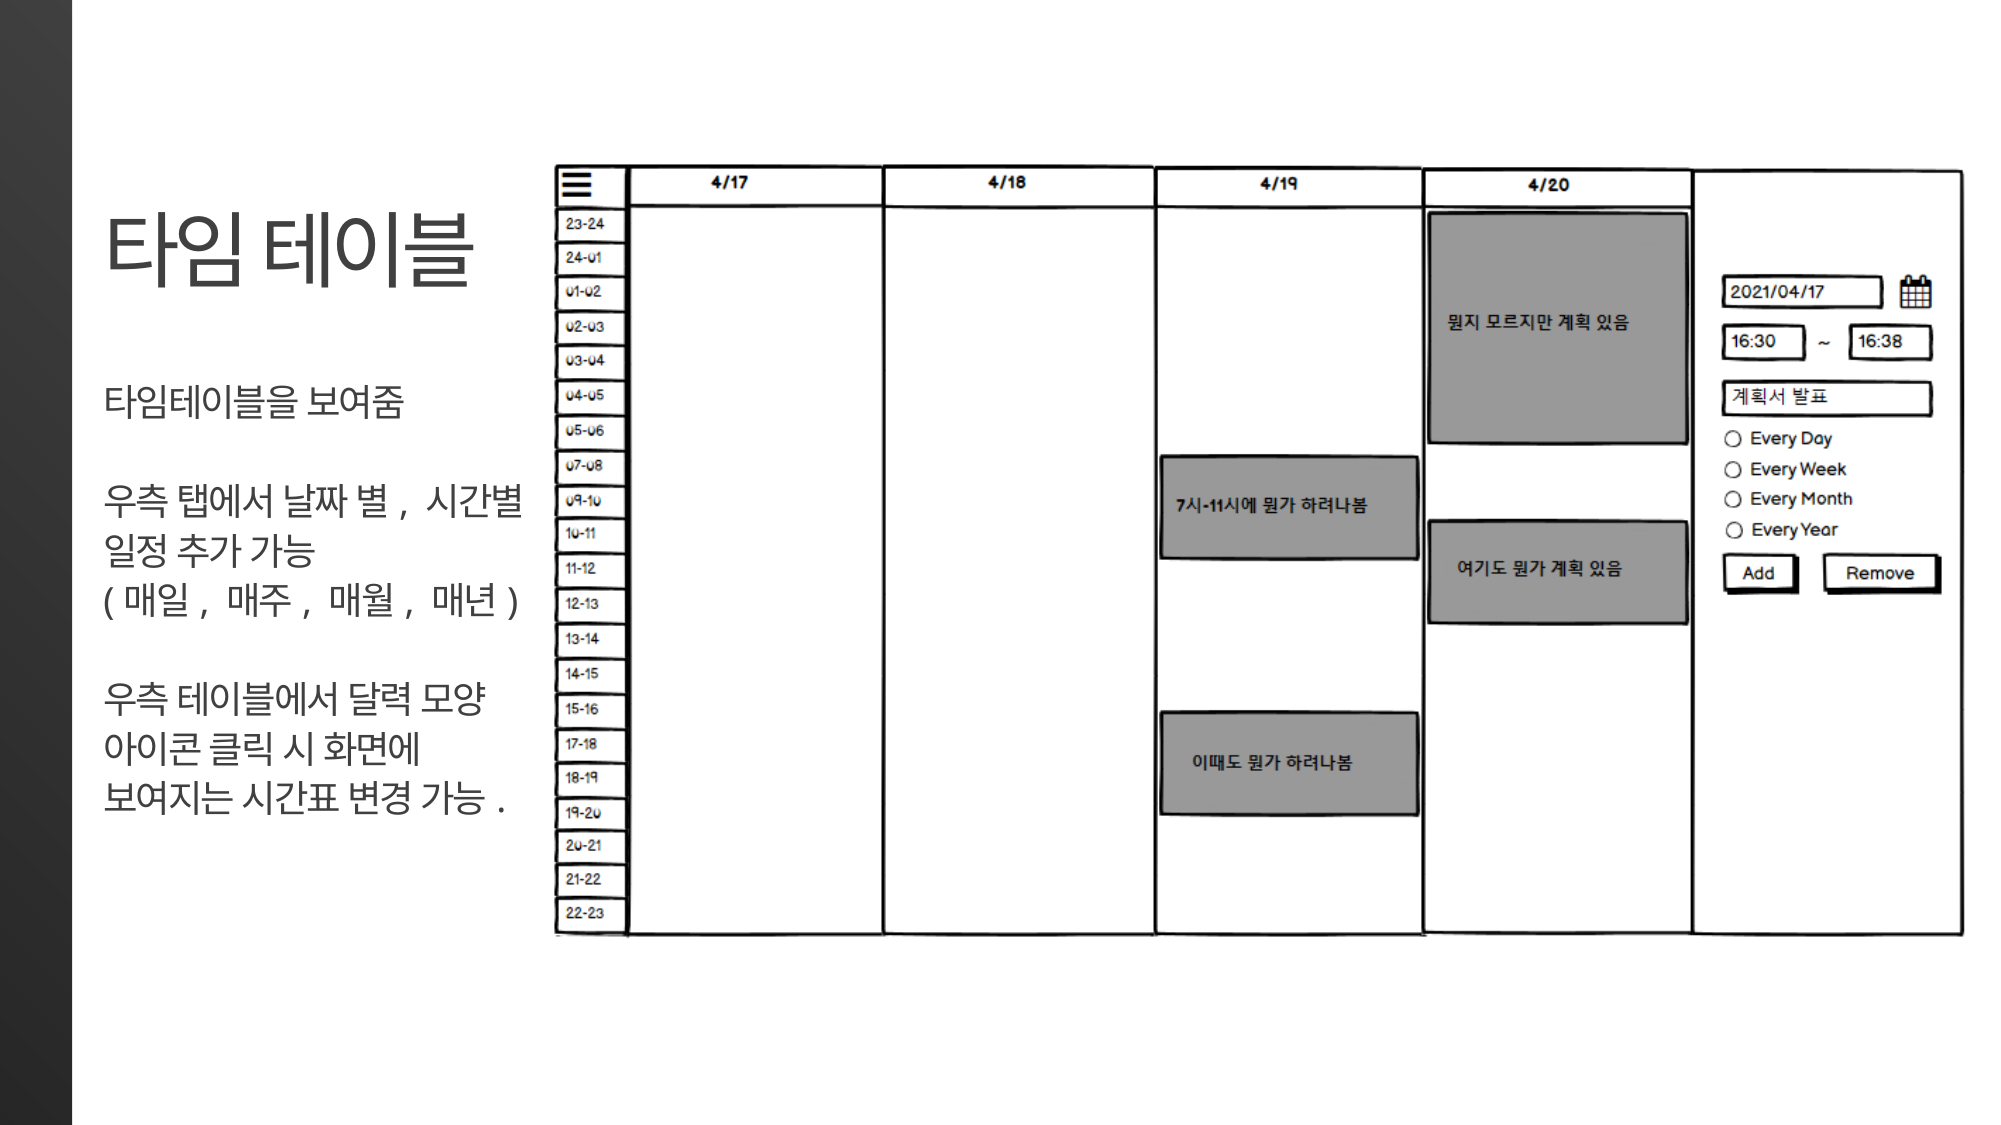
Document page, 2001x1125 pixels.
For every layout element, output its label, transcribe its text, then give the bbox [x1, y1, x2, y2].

text_box 타임 테이블 [88, 180, 483, 367]
picture [549, 159, 1970, 941]
text_box [0, 0, 73, 1125]
text_box 타임테이블을 보여줌 우측 탭에서 날짜 별, 시간별 일정 추가 가능 (매일, 매주, 매월, 매년) 우측 테이블에서 달력 모양 아이콘 클릭 시 화면에 보여지는 시간표 변경 가능. [88, 367, 506, 421]
text_box 타임 테이블 [88, 421, 483, 526]
